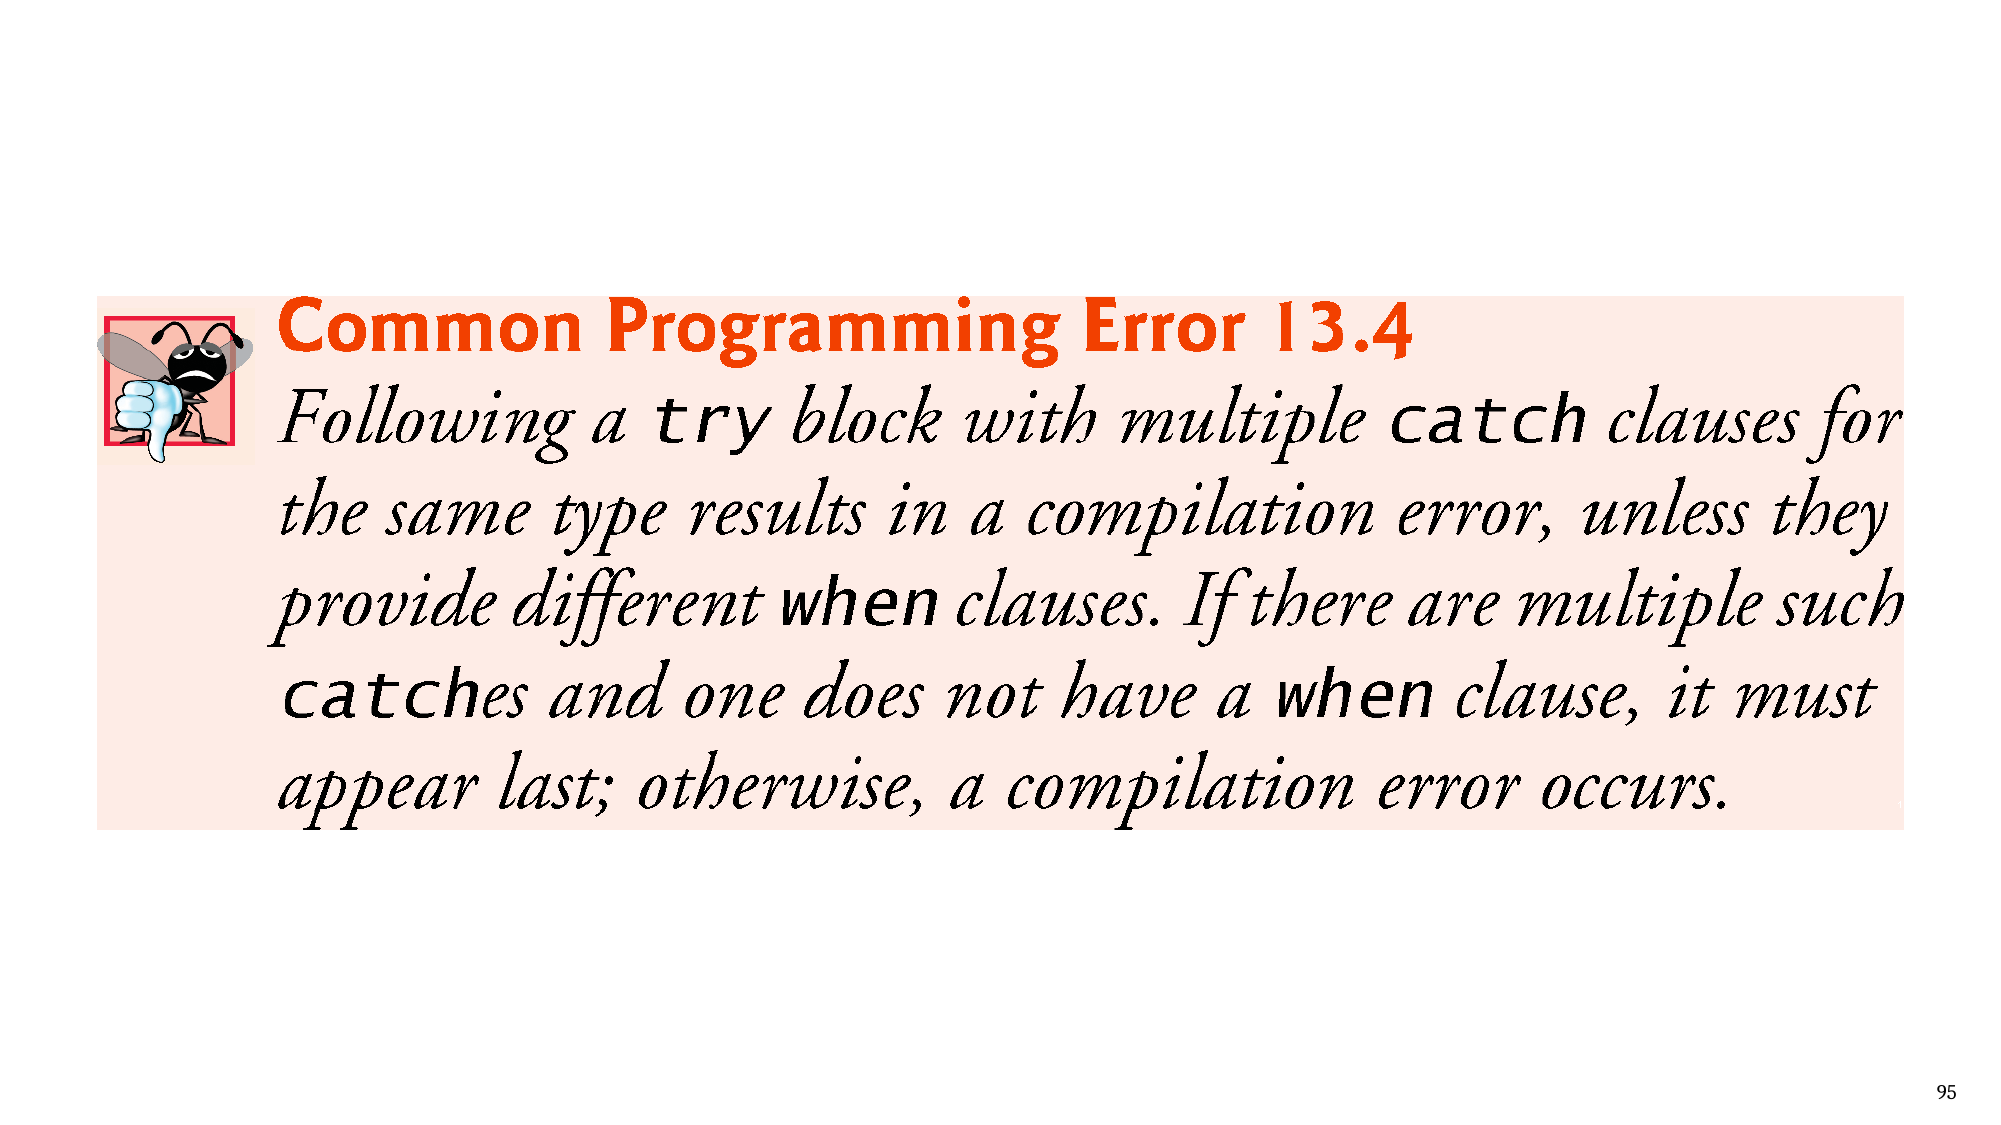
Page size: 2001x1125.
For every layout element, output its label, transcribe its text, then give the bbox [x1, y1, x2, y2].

slide_number 95 [1891, 1051, 1972, 1112]
picture [0, 199, 2000, 926]
